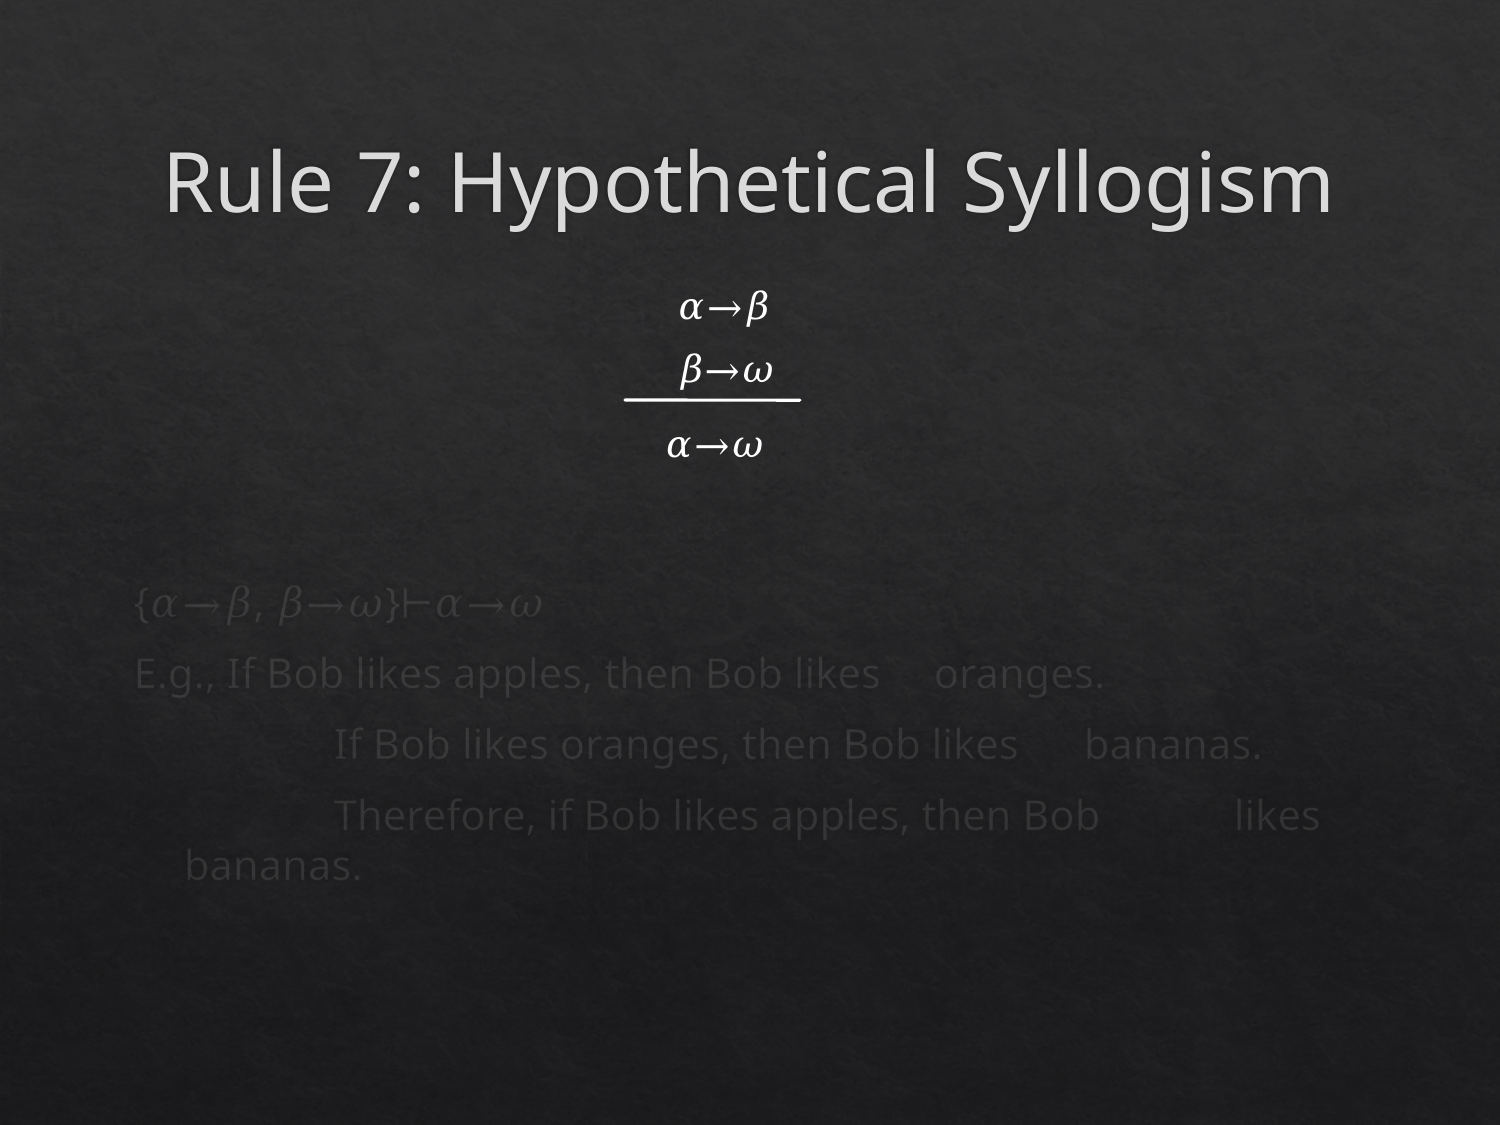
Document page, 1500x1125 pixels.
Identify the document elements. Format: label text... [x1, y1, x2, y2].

text_box 𝛼→𝜔 [649, 412, 813, 473]
list {𝛼→𝛽, 𝛽→𝜔}⊢𝛼→𝜔 E.g., If Bob likes apples, then Bob likes oranges. If Bob likes oranges, then Bob likes bananas. Therefore, if Bob likes apples, then Bob likes bananas. [112, 283, 1387, 951]
text_box 𝛼→𝛽 [662, 274, 850, 335]
title Rule 7: Hypothetical Syllogism [112, 99, 1387, 260]
text_box 𝛽→𝜔 [662, 337, 826, 398]
